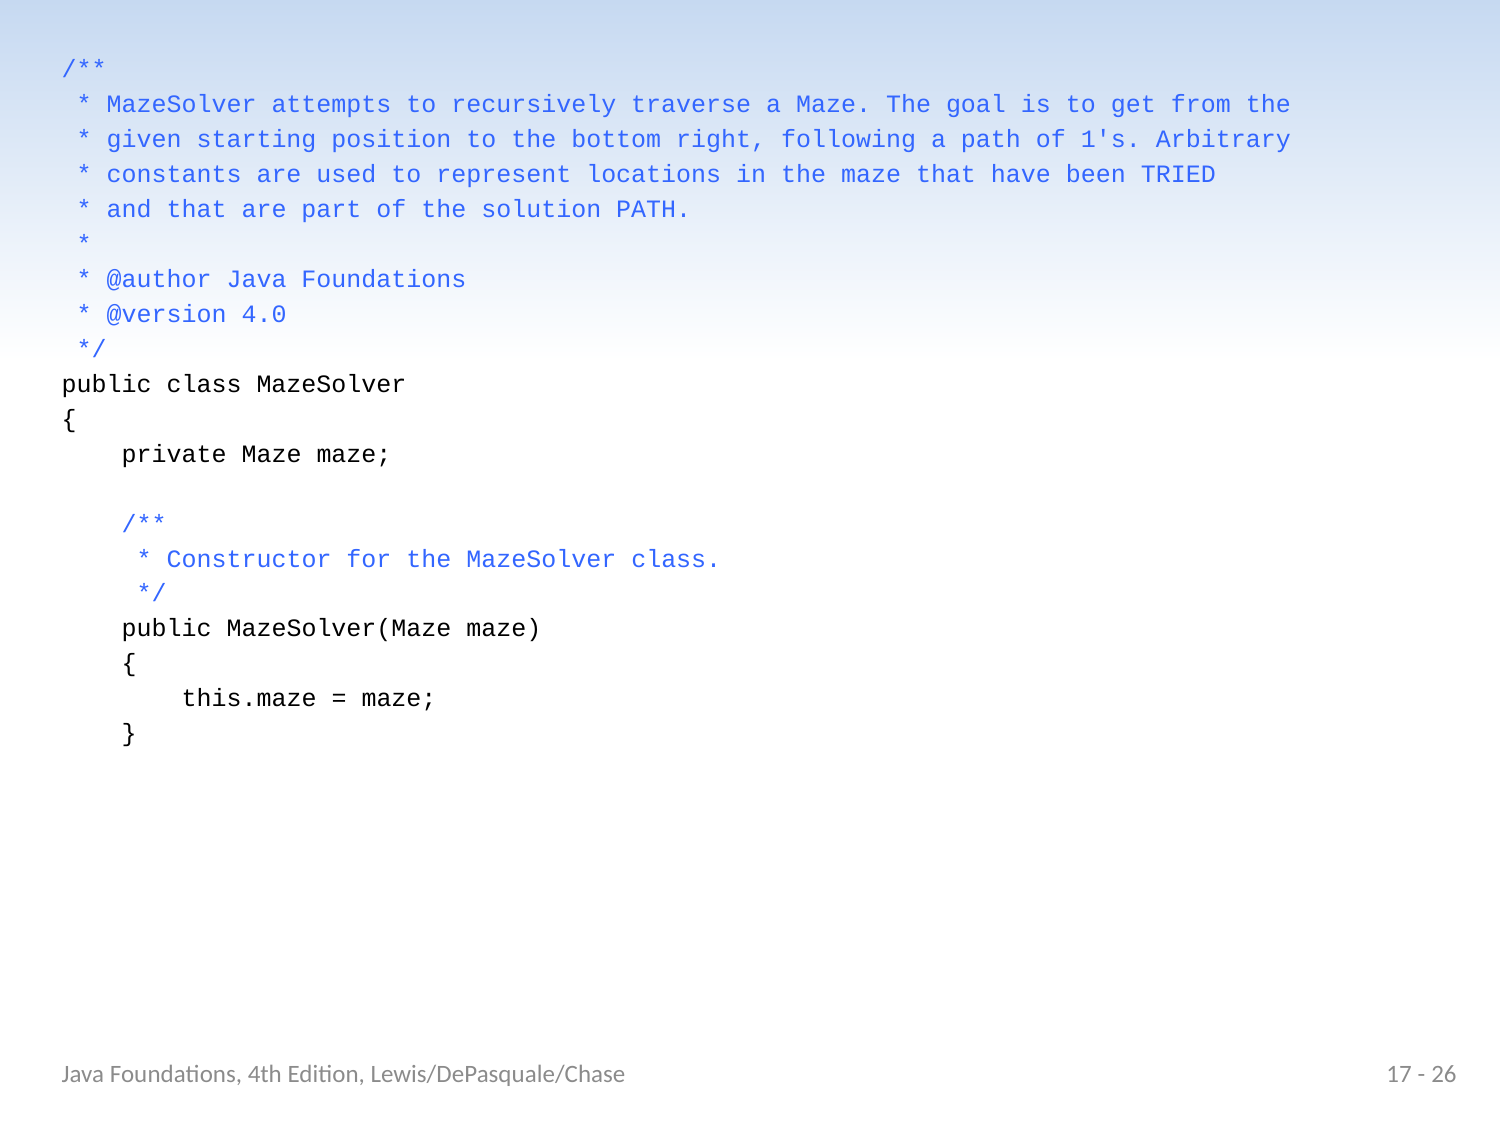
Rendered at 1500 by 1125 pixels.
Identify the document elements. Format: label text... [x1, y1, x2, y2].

list /** * MazeSolver attempts to recursively traverse a Maze. The goal is to get from the * given starting position to the bottom right, following a path of 1's. Arbitrary * constants are used to represent locations in the maze that have been TRIED * and that are part of the solution PATH. * * @author Java Foundations * @version 4.0 */ public class MazeSolver { private Maze maze; /** * Constructor for the MazeSolver class. */ public MazeSolver(Maze maze) { this.maze = maze; } [46, 45, 1473, 1043]
footer Java Foundations, 4th Edition, Lewis/DePasquale/Chase [46, 1042, 1121, 1103]
slide_number 17 - 26 [1121, 1042, 1472, 1103]
